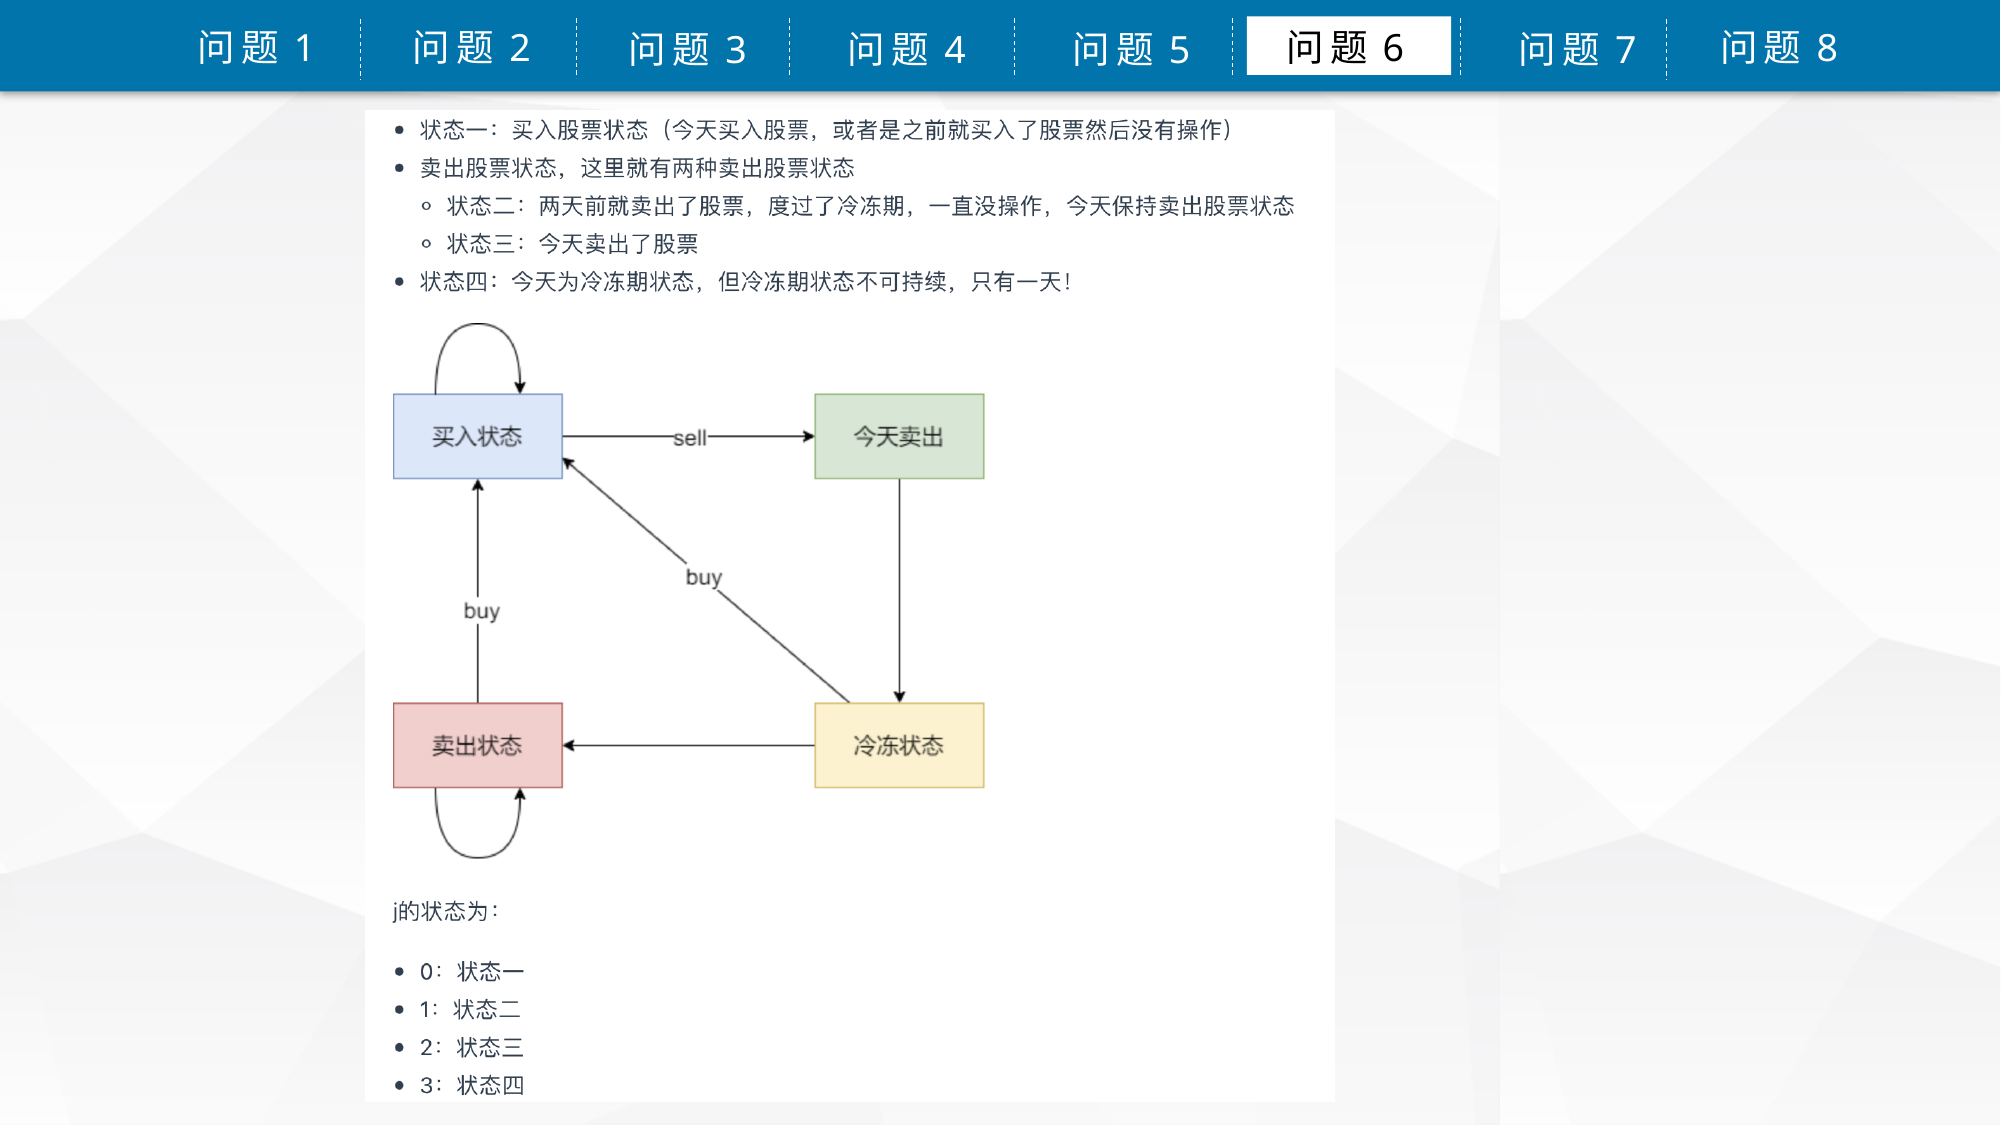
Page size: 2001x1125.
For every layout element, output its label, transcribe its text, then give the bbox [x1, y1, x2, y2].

text_box [0, 0, 2000, 92]
text_box 问题7 [1471, 18, 1684, 78]
text_box 问题8 [1672, 16, 1886, 77]
text_box 问题6 [1238, 16, 1452, 77]
picture [0, 92, 2001, 1125]
text_box 问题3 [790, 18, 794, 78]
text_box 问题4 [800, 18, 1014, 78]
text_box 问题1 [151, 16, 362, 77]
text_box 问题5 [1025, 18, 1232, 78]
text_box 问题5 [1233, 18, 1238, 78]
text_box 问题2 [365, 16, 579, 77]
text_box 问题3 [581, 18, 789, 78]
